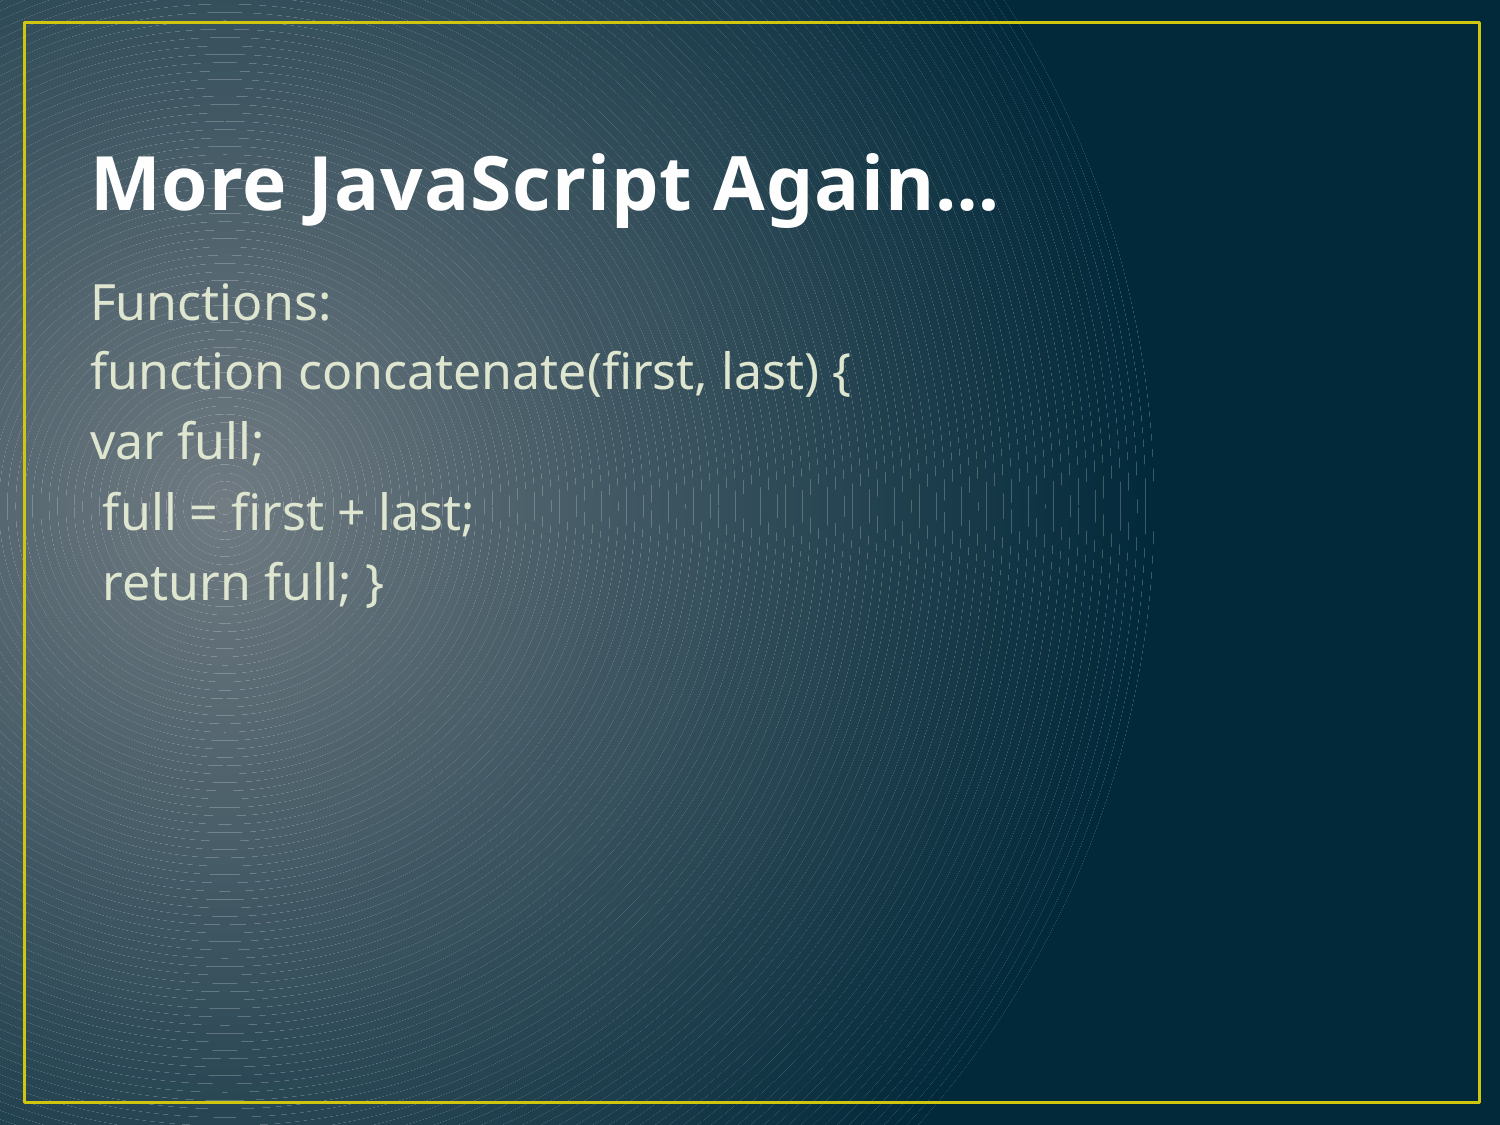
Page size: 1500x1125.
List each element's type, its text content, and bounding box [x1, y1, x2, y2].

list Functions: function concatenate(first, last) { var full; full = first + last; return full; } [75, 262, 1425, 1005]
title More JavaScript Again… [75, 45, 1425, 233]
